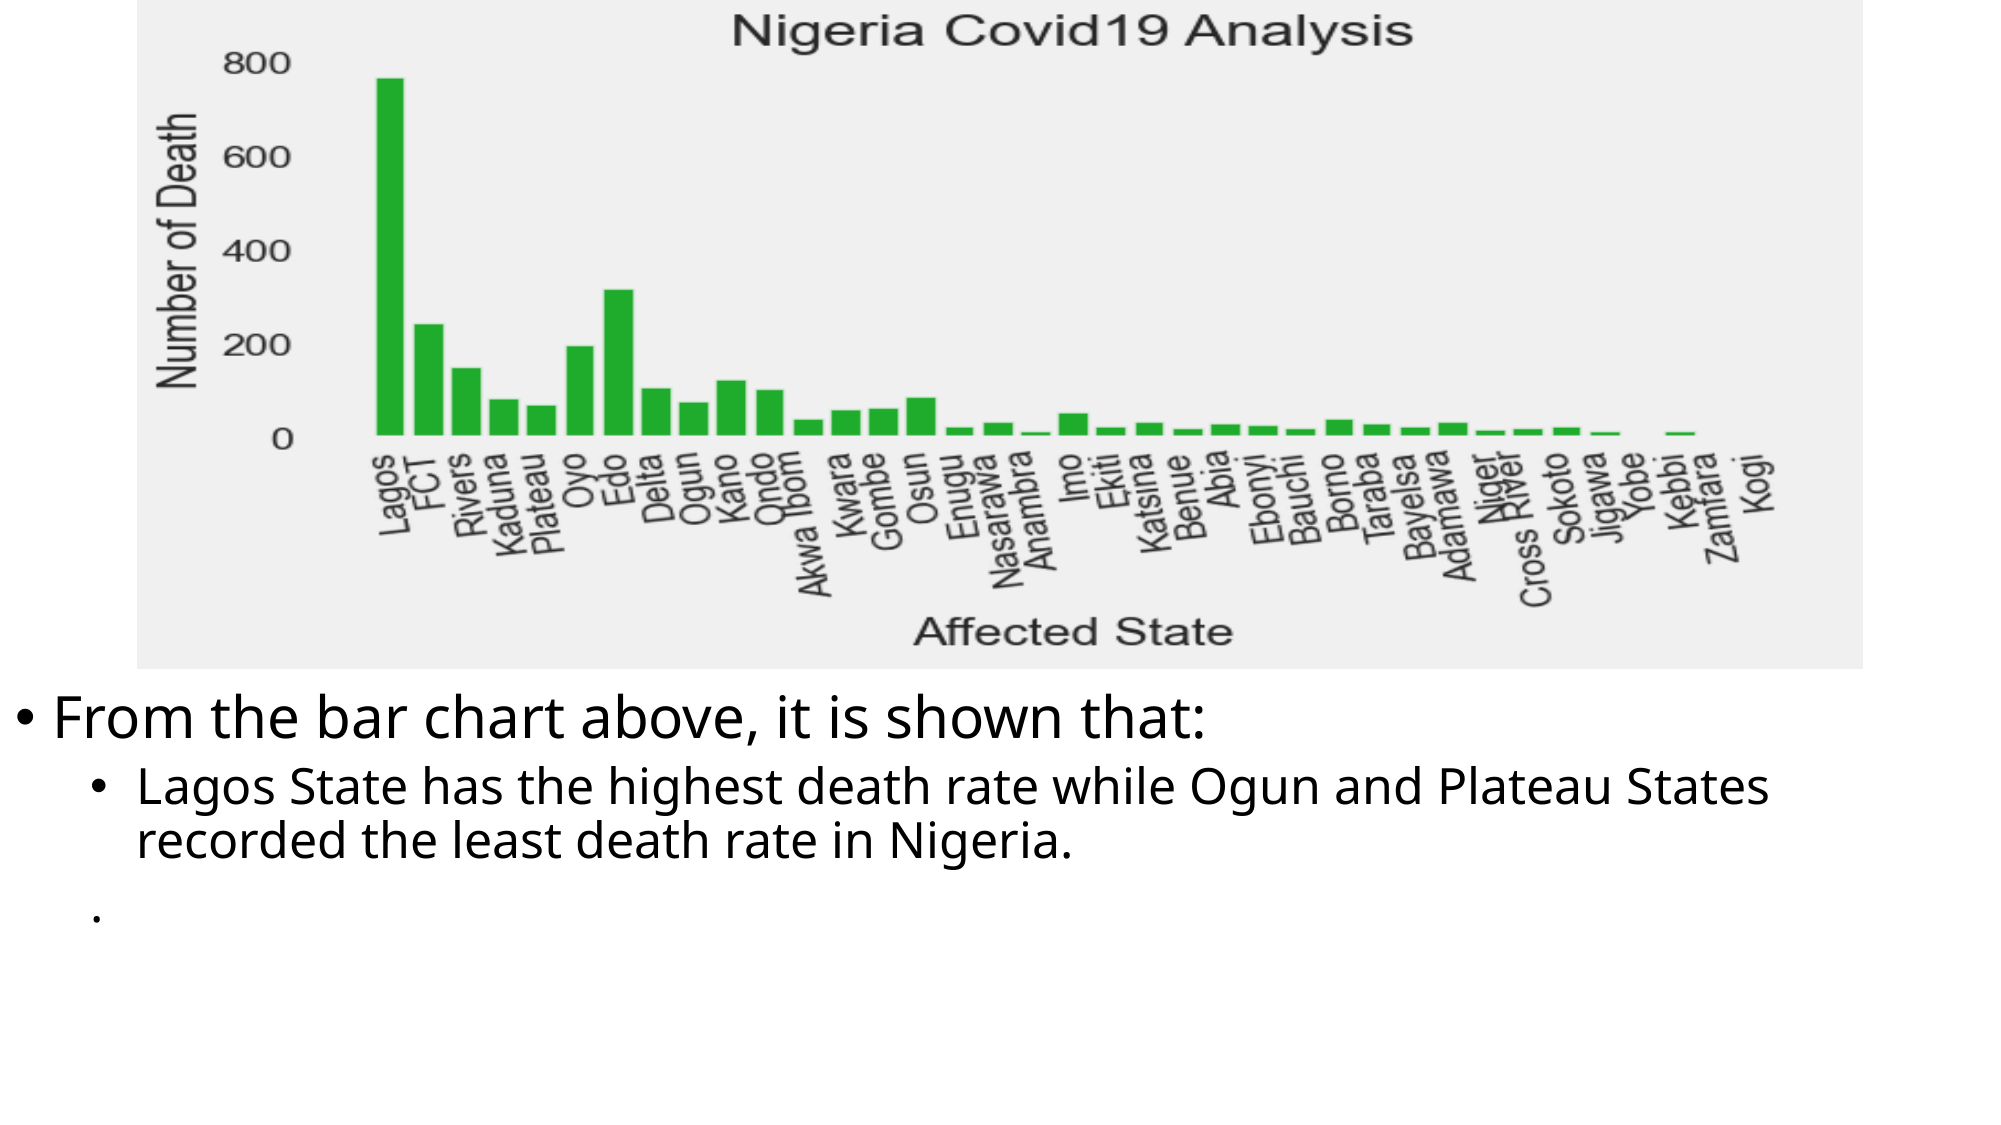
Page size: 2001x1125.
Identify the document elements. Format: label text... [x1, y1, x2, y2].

picture [137, 0, 1863, 669]
list From the bar chart above, it is shown that: Lagos State has the highest death rate while Ogun and Plateau States recorded the least death rate in Nigeria. . [0, 87, 2000, 1125]
